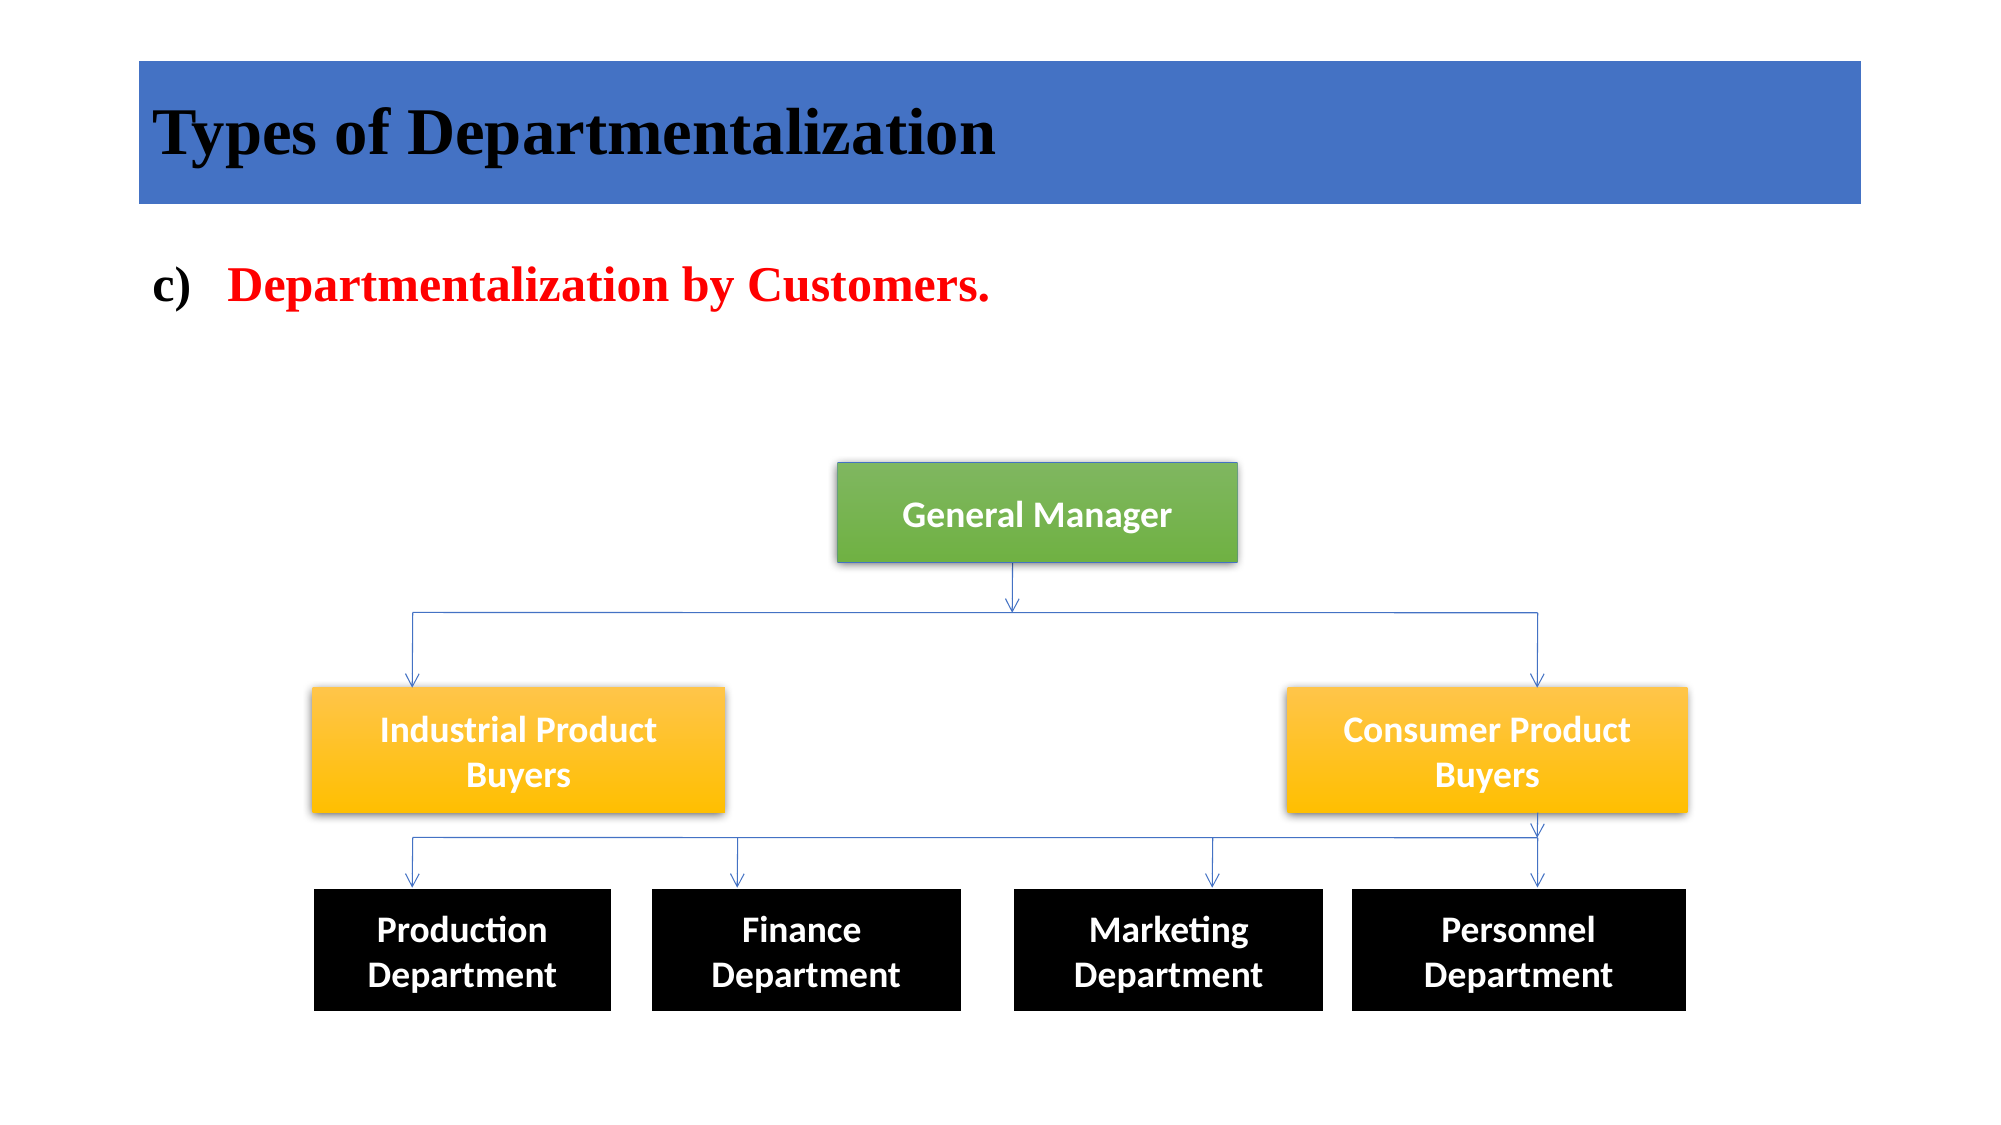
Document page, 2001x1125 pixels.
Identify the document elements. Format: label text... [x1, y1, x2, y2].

title Types of Departmentalization [136, 58, 1864, 207]
text_box Production Department [311, 886, 614, 1014]
text_box Finance Department [648, 886, 964, 1014]
text_box Consumer Product Buyers [1287, 687, 1688, 813]
text_box Industrial Product Buyers [312, 687, 725, 813]
list c) Departmentalization by Customers. [137, 250, 1863, 1001]
text_box Marketing Department [1011, 886, 1326, 1014]
text_box Personnel Department [1348, 886, 1689, 1014]
text_box General Manager [837, 462, 1238, 563]
